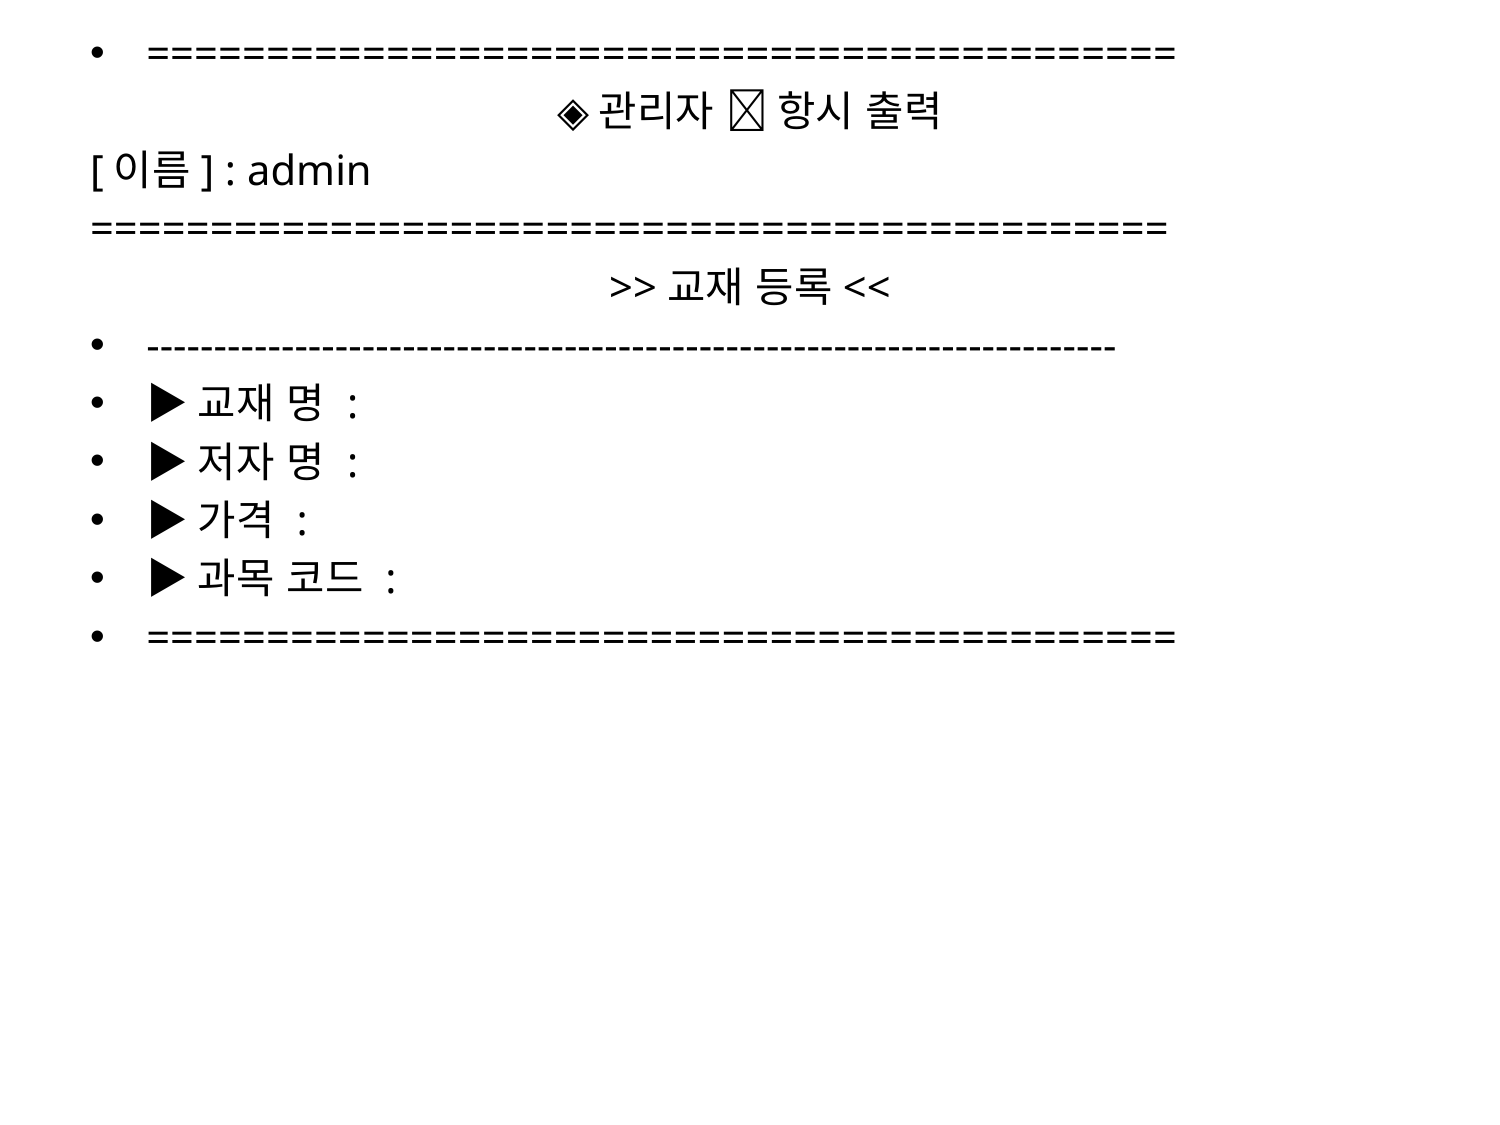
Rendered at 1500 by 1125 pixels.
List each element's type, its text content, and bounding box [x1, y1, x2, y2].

list =========================================== ◈관리자  항시 출력 [이름] : admin ============================================= >>교재 등록<< ------------------------------------------------------------------------ ▶교재 명 : ▶저자 명 : ▶가격 : ▶과목 코드 : =========================================== [75, 19, 1425, 1071]
